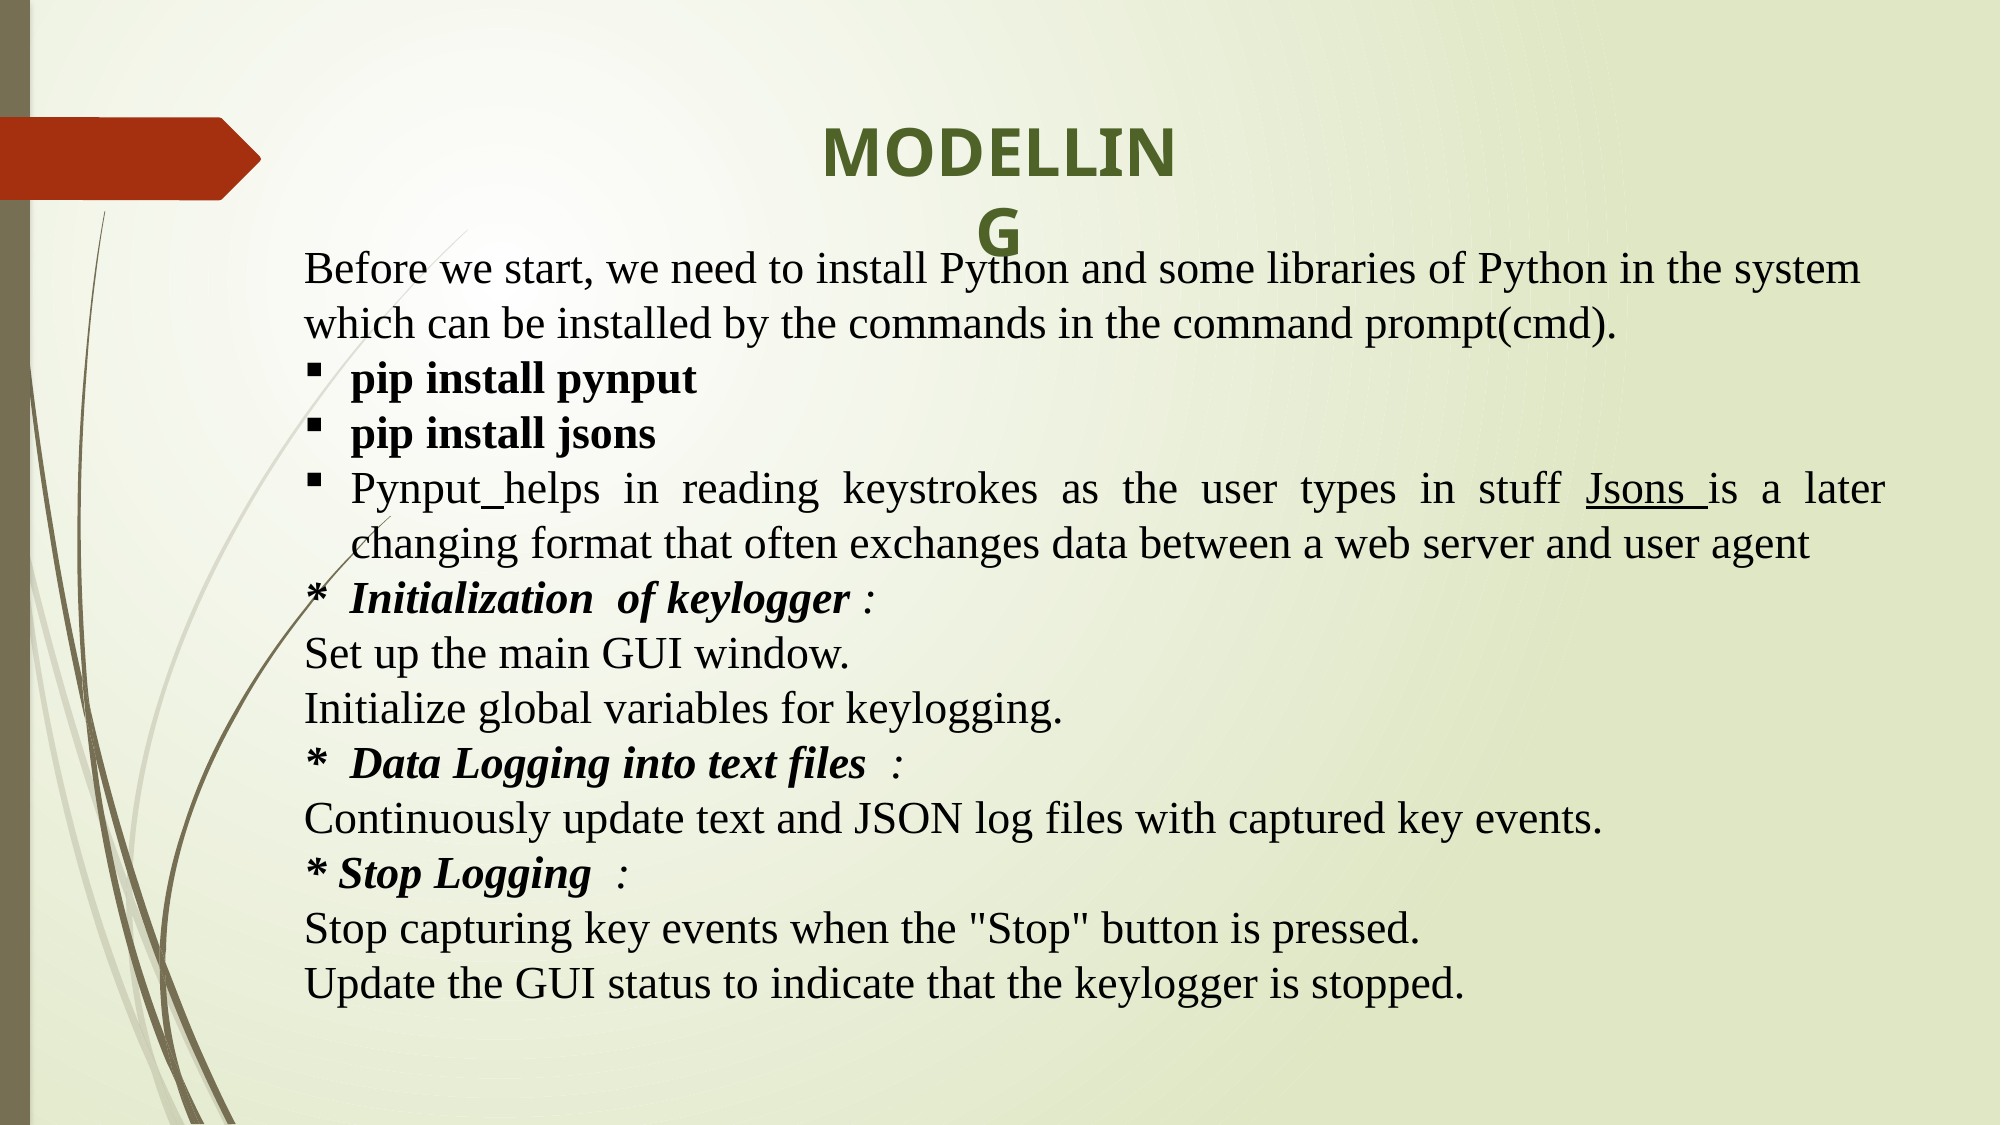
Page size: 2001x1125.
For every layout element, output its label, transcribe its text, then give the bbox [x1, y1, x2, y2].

text_box Before we start, we need to install Python and some libraries of Python in the system which can be installed by the commands in the command prompt(cmd). pip install pynput pip install jsons Pynput helps in reading keystrokes as the user types in stuff Jsons is a later changing format that often exchanges data between a web server and user agent * Initialization of keylogger : Set up the main GUI window. Initialize global variables for keylogging. * Data Logging into text files : Continuously update text and JSON log files with captured key events. * Stop Logging : Stop capturing key events when the "Stop" button is pressed. Update the GUI status to indicate that the keylogger is stopped. [288, 230, 1901, 1065]
text_box MODELLING [782, 102, 1218, 277]
